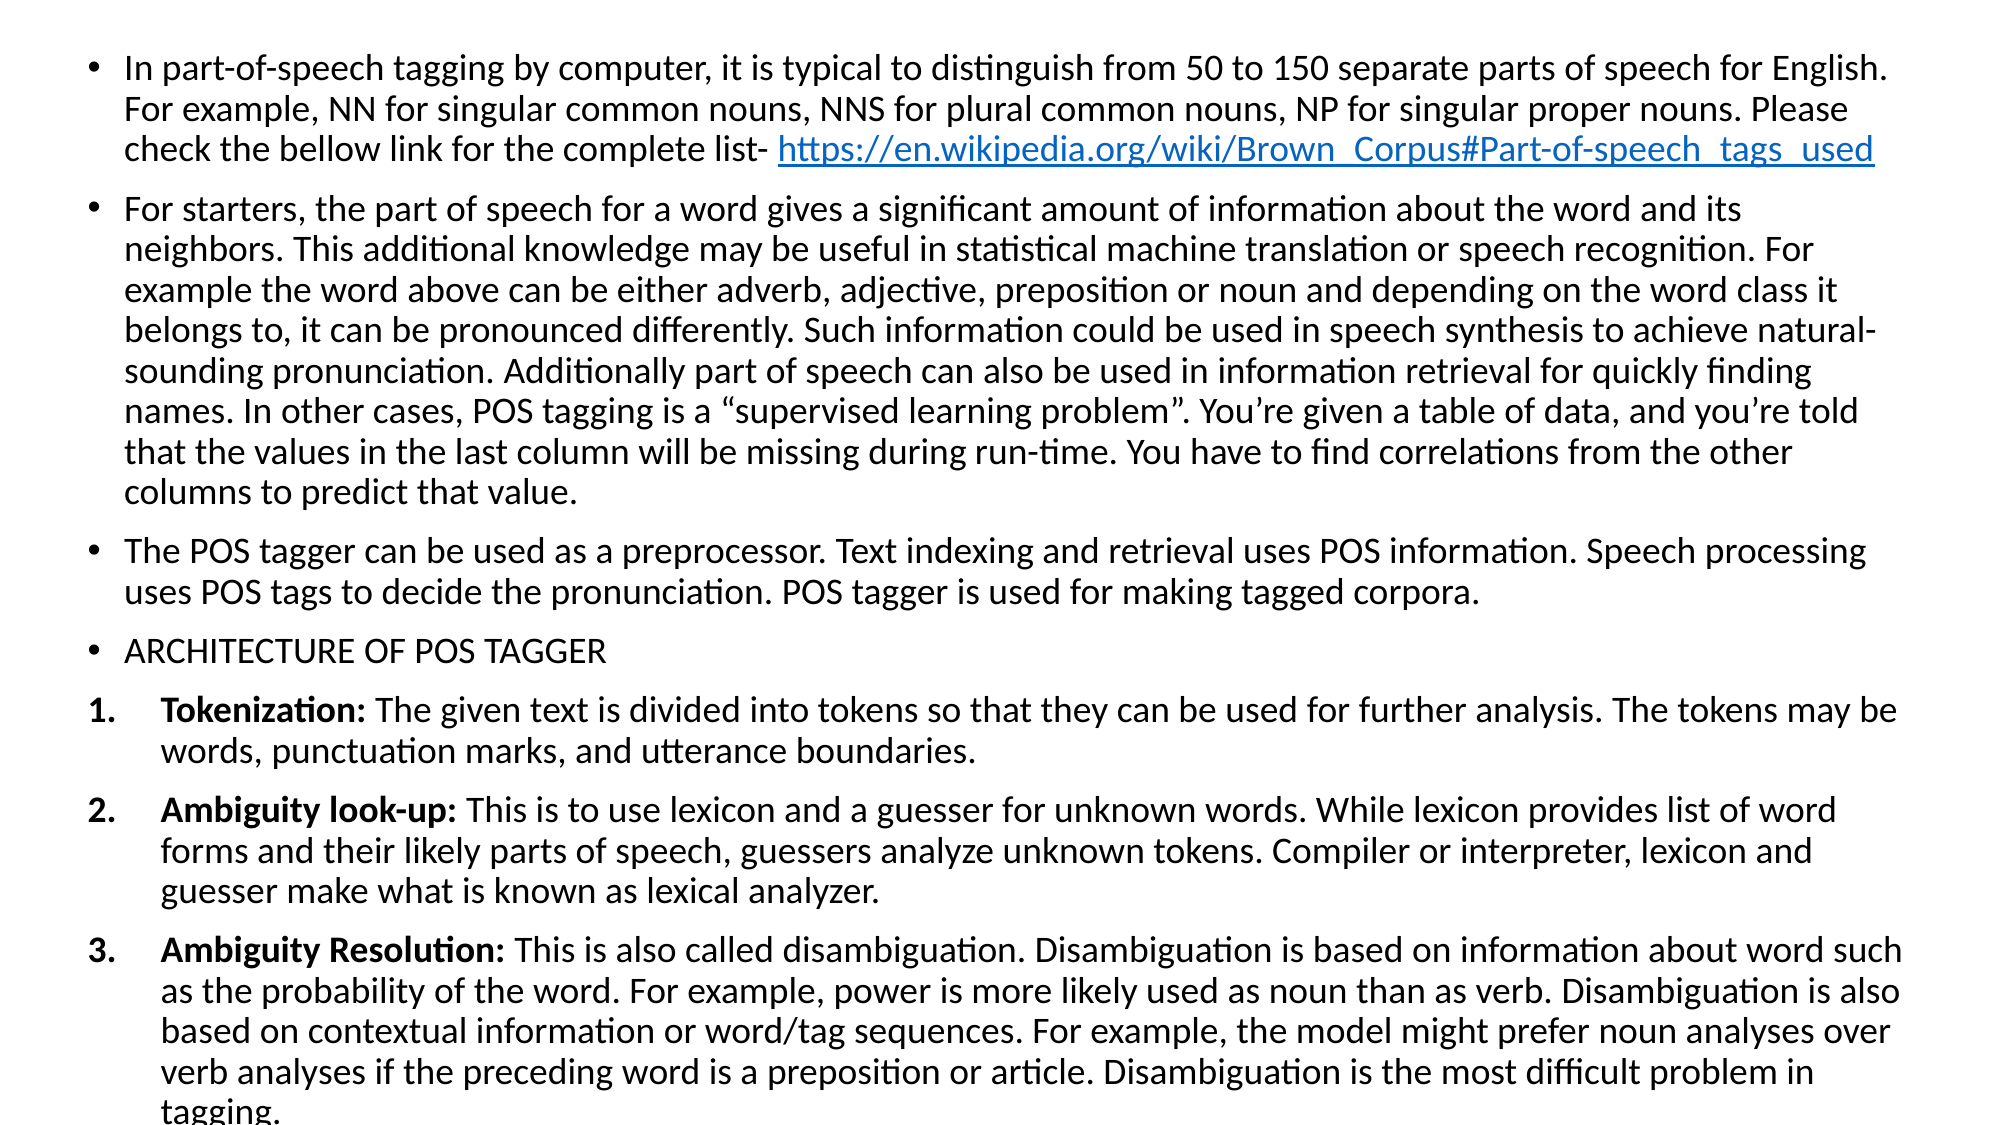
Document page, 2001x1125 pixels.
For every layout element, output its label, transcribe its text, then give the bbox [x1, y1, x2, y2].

list In part-of-speech tagging by computer, it is typical to distinguish from 50 to 150 separate parts of speech for English. For example, NN for singular common nouns, NNS for plural common nouns, NP for singular proper nouns. Please check the bellow link for the complete list- https://en.wikipedia.org/wiki/Brown_Corpus#Part-of-speech_tags_used For starters, the part of speech for a word gives a significant amount of information about the word and its neighbors. This additional knowledge may be useful in statistical machine translation or speech recognition. For example the word above can be either adverb, adjective, preposition or noun and depending on the word class it belongs to, it can be pronounced differently. Such information could be used in speech synthesis to achieve natural-sounding pronunciation. Additionally part of speech can also be used in information retrieval for quickly finding names. In other cases, POS tagging is a “supervised learning problem”. You’re given a table of data, and you’re told that the values in the last column will be missing during run-time. You have to find correlations from the other columns to predict that value. The POS tagger can be used as a preprocessor. Text indexing and retrieval uses POS information. Speech processing uses POS tags to decide the pronunciation. POS tagger is used for making tagged corpora. ARCHITECTURE OF POS TAGGER Tokenization: The given text is divided into tokens so that they can be used for further analysis. The tokens may be words, punctuation marks, and utterance boundaries. Ambiguity look-up: This is to use lexicon and a guesser for unknown words. While lexicon provides list of word forms and their likely parts of speech, guessers analyze unknown tokens. Compiler or interpreter, lexicon and guesser make what is known as lexical analyzer. Ambiguity Resolution: This is also called disambiguation. Disambiguation is based on information about word such as the probability of the word. For example, power is more likely used as noun than as verb. Disambiguation is also based on contextual information or word/tag sequences. For example, the model might prefer noun analyses over verb analyses if the preceding word is a preposition or article. Disambiguation is the most difficult problem in tagging. [72, 40, 1928, 1125]
